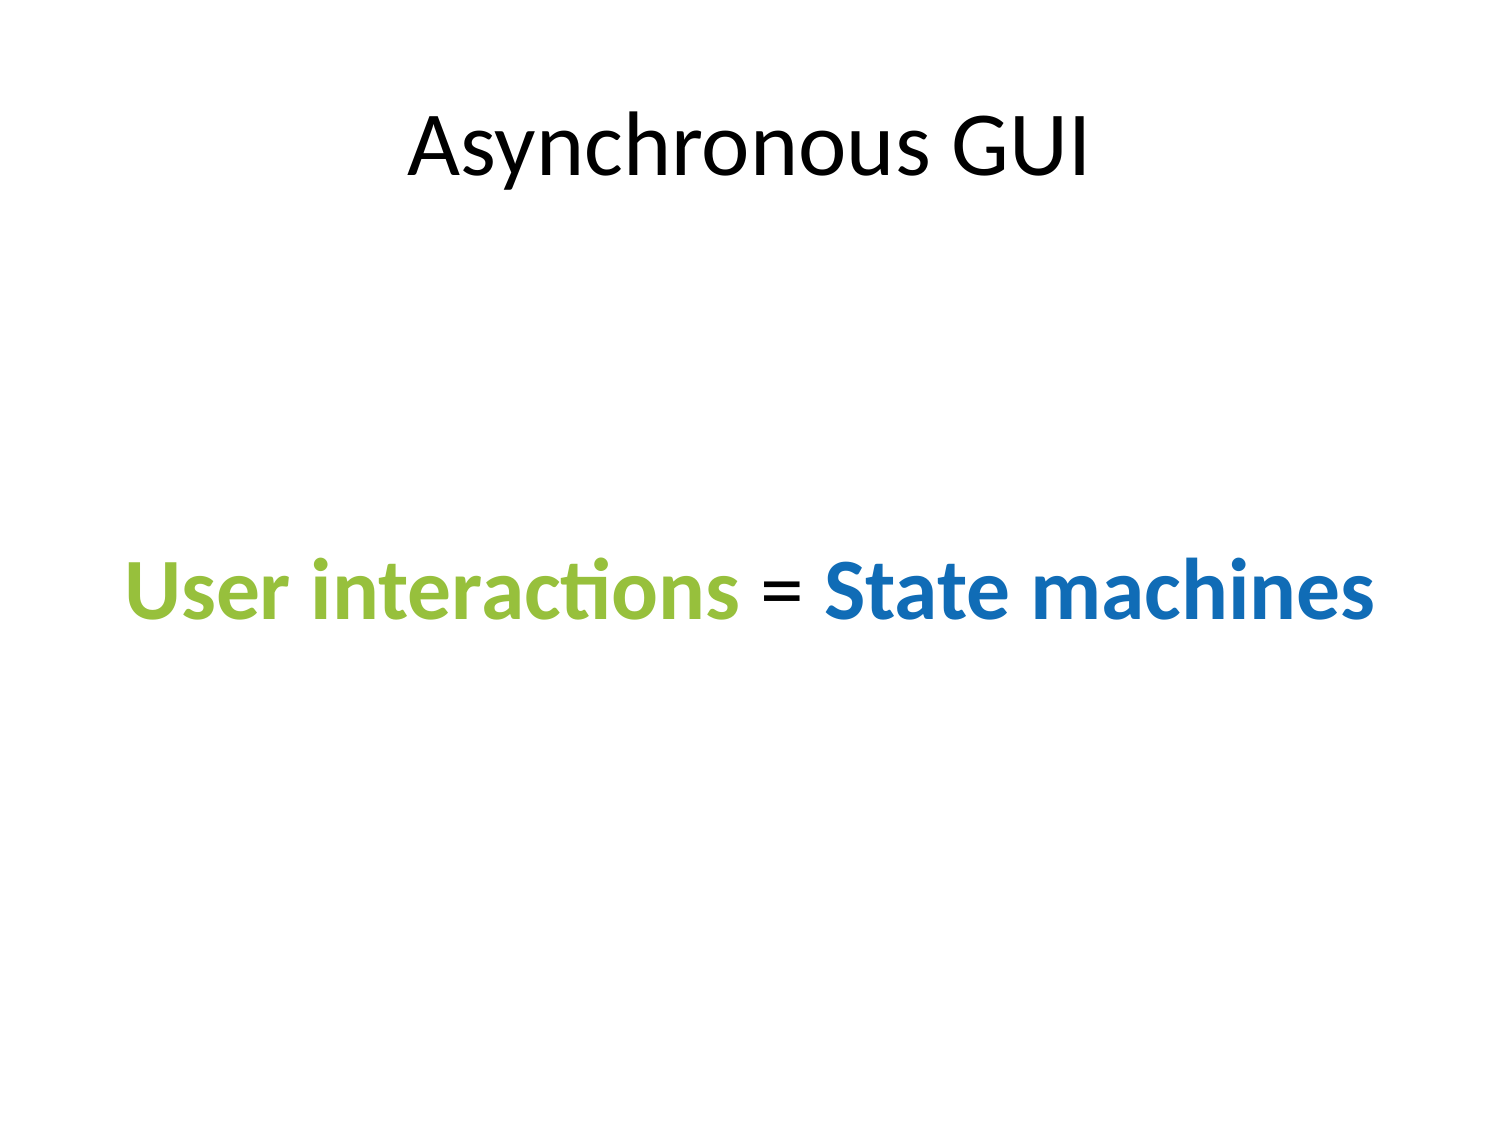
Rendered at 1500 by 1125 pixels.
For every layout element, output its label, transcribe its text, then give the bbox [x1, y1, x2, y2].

list User interactions = State machines [75, 324, 1425, 1005]
title Asynchronous GUI [75, 45, 1425, 233]
